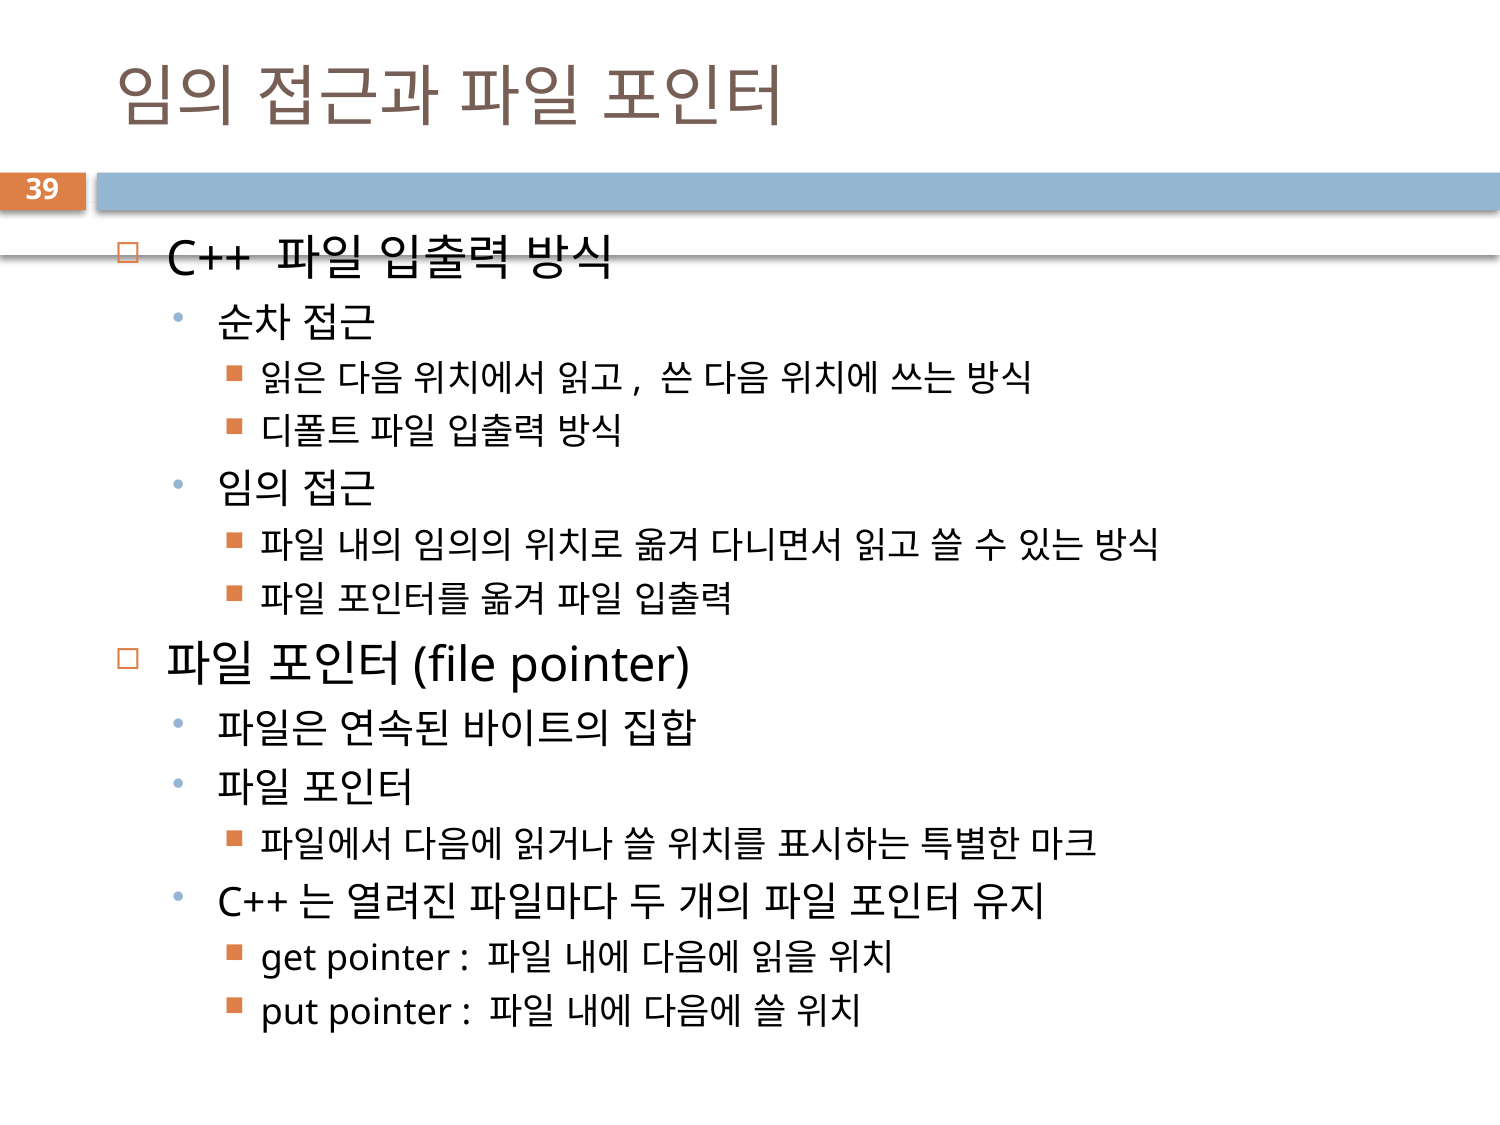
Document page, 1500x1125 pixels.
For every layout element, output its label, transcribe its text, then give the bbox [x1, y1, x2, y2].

slide_number 39 [0, 170, 87, 211]
title 임의 접근과 파일 포인터 [100, 37, 1438, 149]
list C++ 파일 입출력 방식 순차 접근 읽은 다음 위치에서 읽고, 쓴 다음 위치에 쓰는 방식 디폴트 파일 입출력 방식 임의 접근 파일 내의 임의의 위치로 옮겨 다니면서 읽고 쓸 수 있는 방식 파일 포인터를 옮겨 파일 입출력 파일 포인터(file pointer) 파일은 연속된 바이트의 집합 파일 포인터 파일에서 다음에 읽거나 쓸 위치를 표시하는 특별한 마크 C++는 열려진 파일마다 두 개의 파일 포인터 유지 get pointer : 파일 내에 다음에 읽을 위치 put pointer : 파일 내에 다음에 쓸 위치 [100, 219, 1438, 1047]
